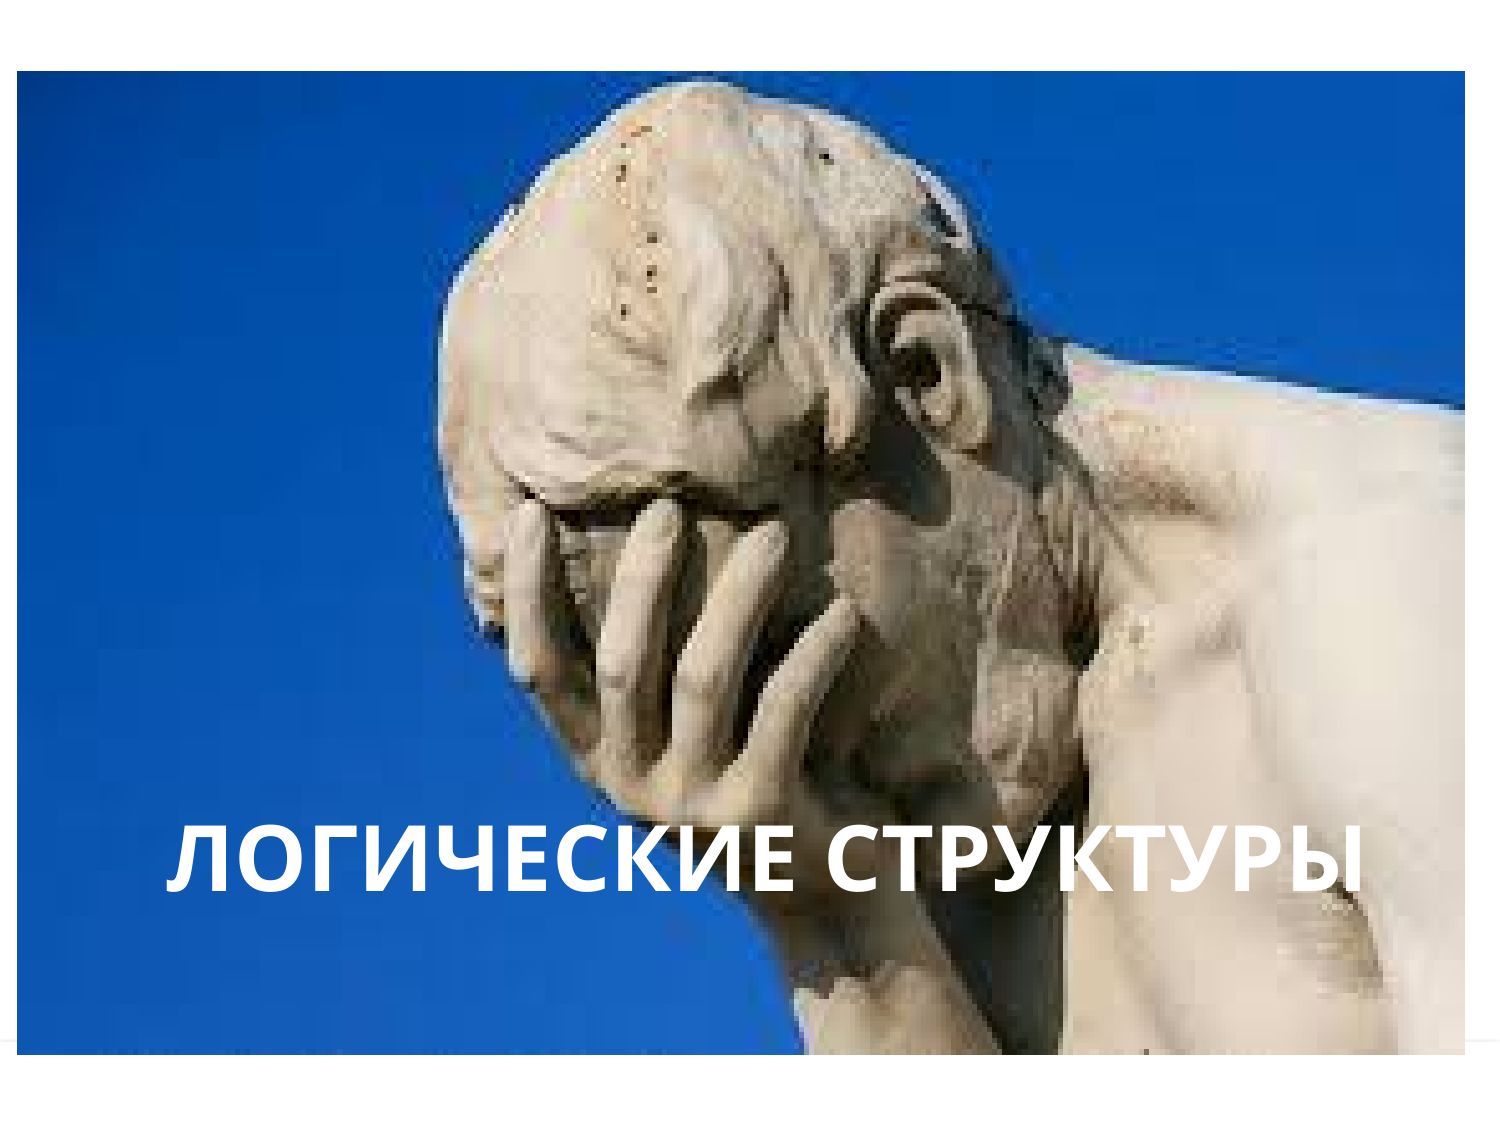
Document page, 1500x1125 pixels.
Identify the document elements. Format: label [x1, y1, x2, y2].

picture [16, 71, 1465, 1055]
